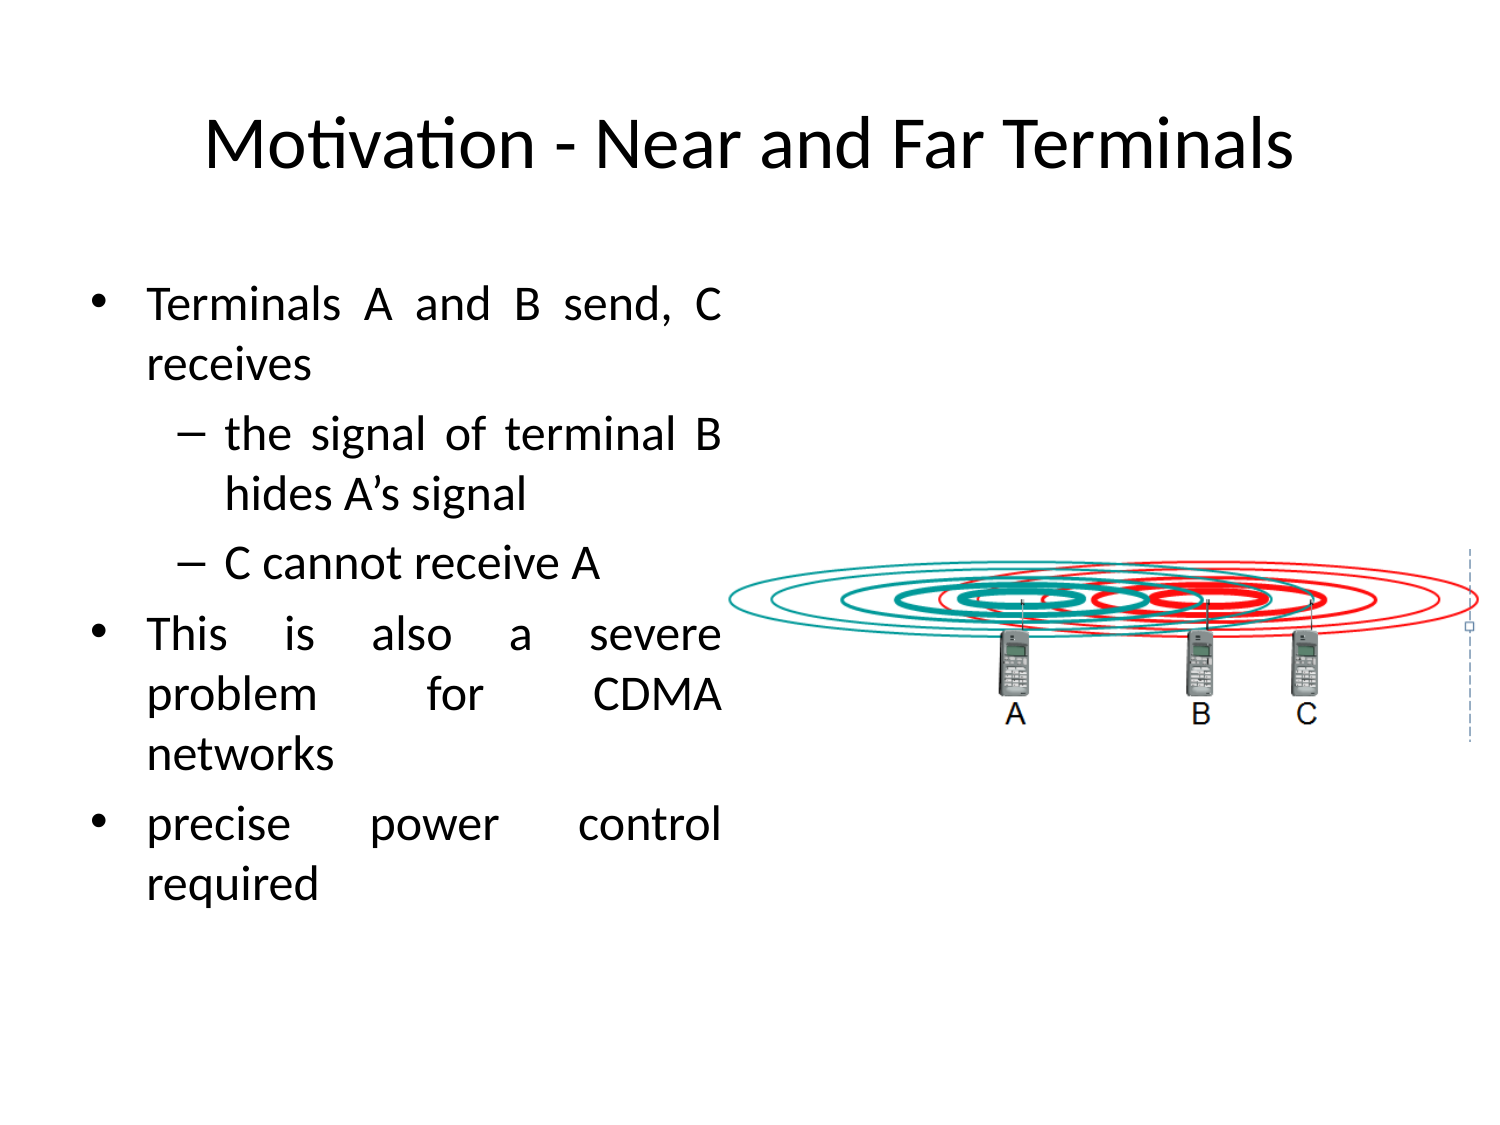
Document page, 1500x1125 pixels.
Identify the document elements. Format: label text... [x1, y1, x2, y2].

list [724, 549, 1487, 743]
title Motivation - Near and Far Terminals [75, 45, 1425, 233]
list Terminals A and B send, C receives the signal of terminal B hides A’s signal C cannot receive A This is also a severe problem for CDMA networks precise power control required [75, 262, 738, 1005]
